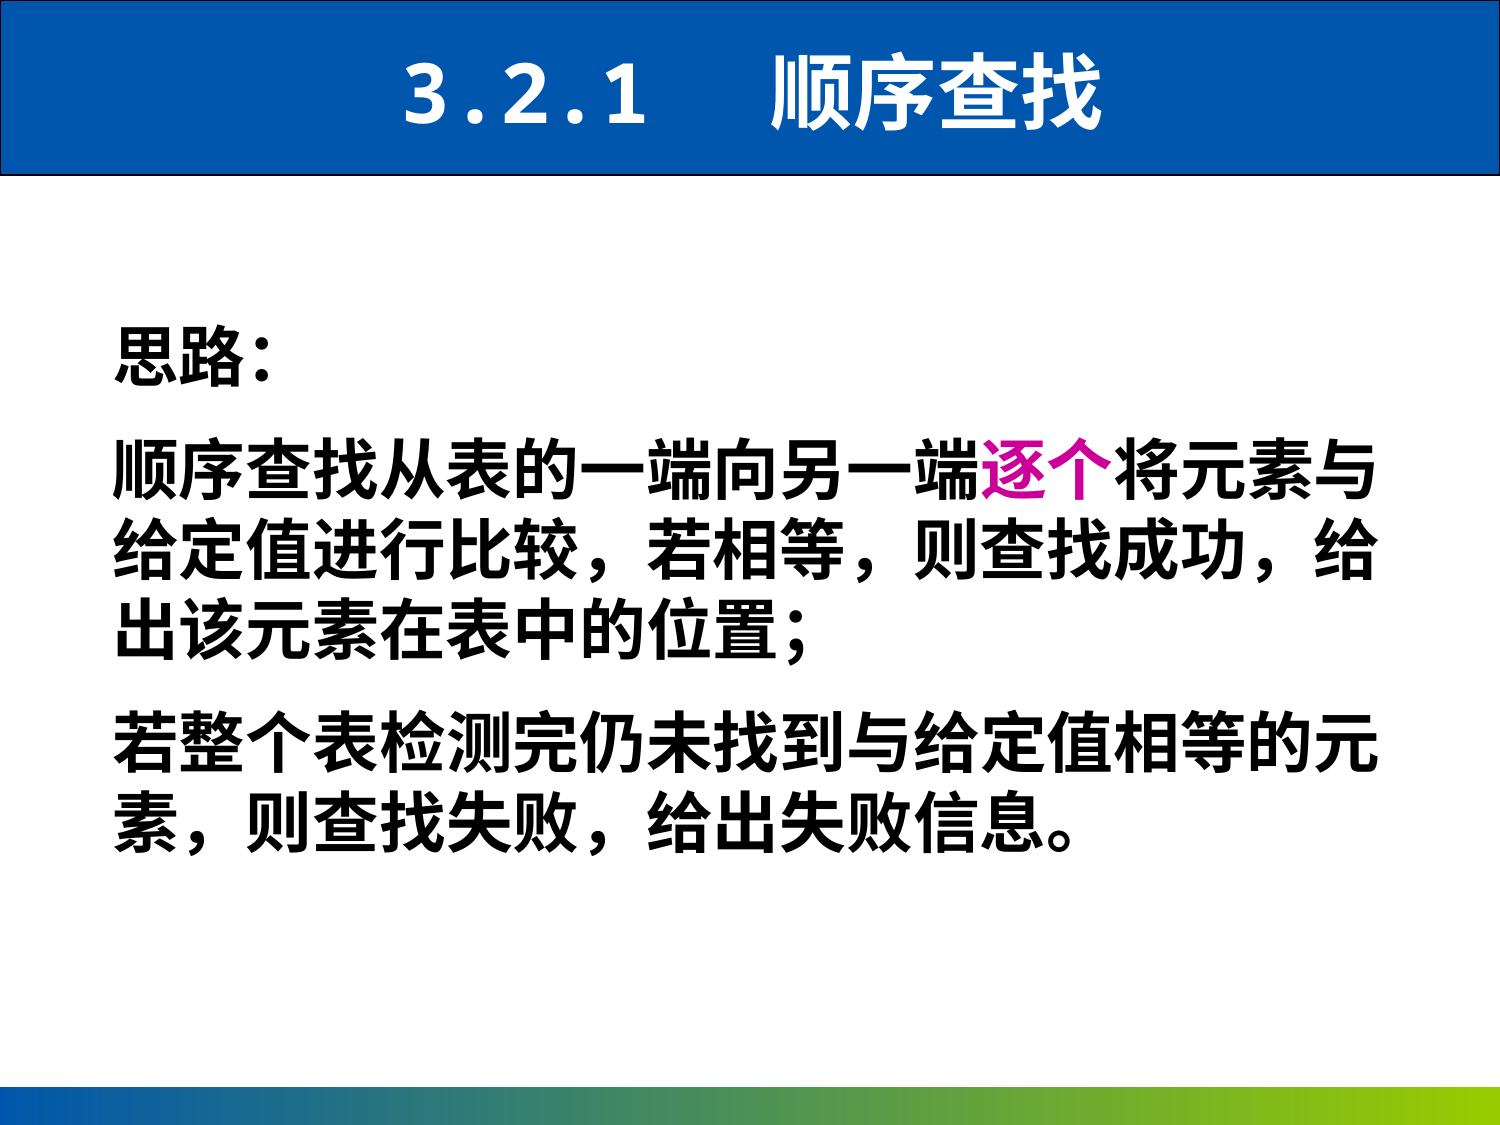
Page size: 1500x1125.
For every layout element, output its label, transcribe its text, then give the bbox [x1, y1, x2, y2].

text_box 思路： 顺序查找从表的一端向另一端逐个将元素与给定值进行比较，若相等，则查找成功，给出该元素在表中的位置； 若整个表检测完仍未找到与给定值相等的元素，则查找失败，给出失败信息。 [112, 314, 1412, 861]
text_box 3.2.1 顺序查找 [93, 32, 1431, 148]
